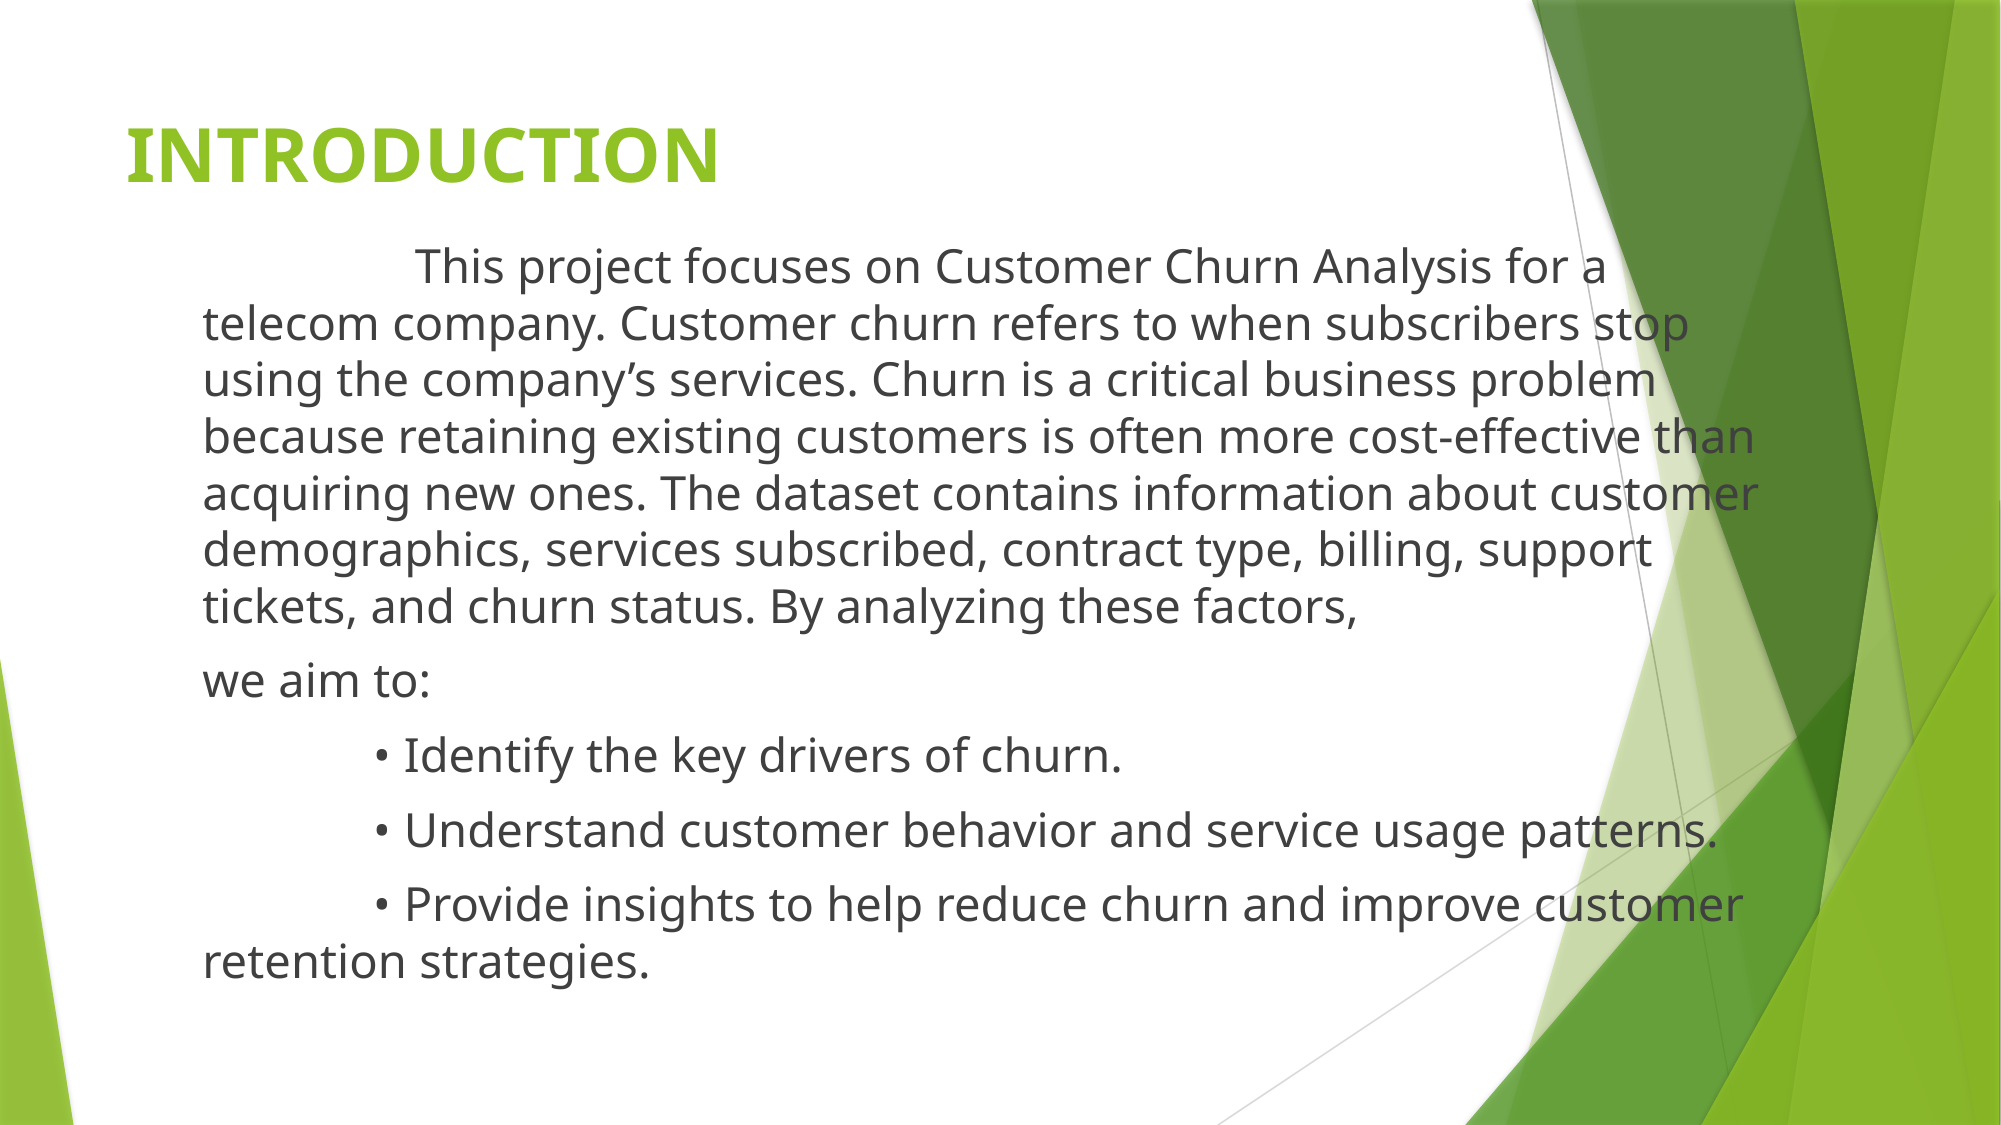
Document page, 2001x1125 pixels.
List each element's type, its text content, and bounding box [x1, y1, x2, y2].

list This project focuses on Customer Churn Analysis for a telecom company. Customer churn refers to when subscribers stop using the company’s services. Churn is a critical business problem because retaining existing customers is often more cost-effective than acquiring new ones. The dataset contains information about customer demographics, services subscribed, contract type, billing, support tickets, and churn status. By analyzing these factors, we aim to: • Identify the key drivers of churn. • Understand customer behavior and service usage patterns. • Provide insights to help reduce churn and improve customer retention strategies. [187, 229, 1813, 1039]
title INTRODUCTION [111, 99, 1522, 317]
